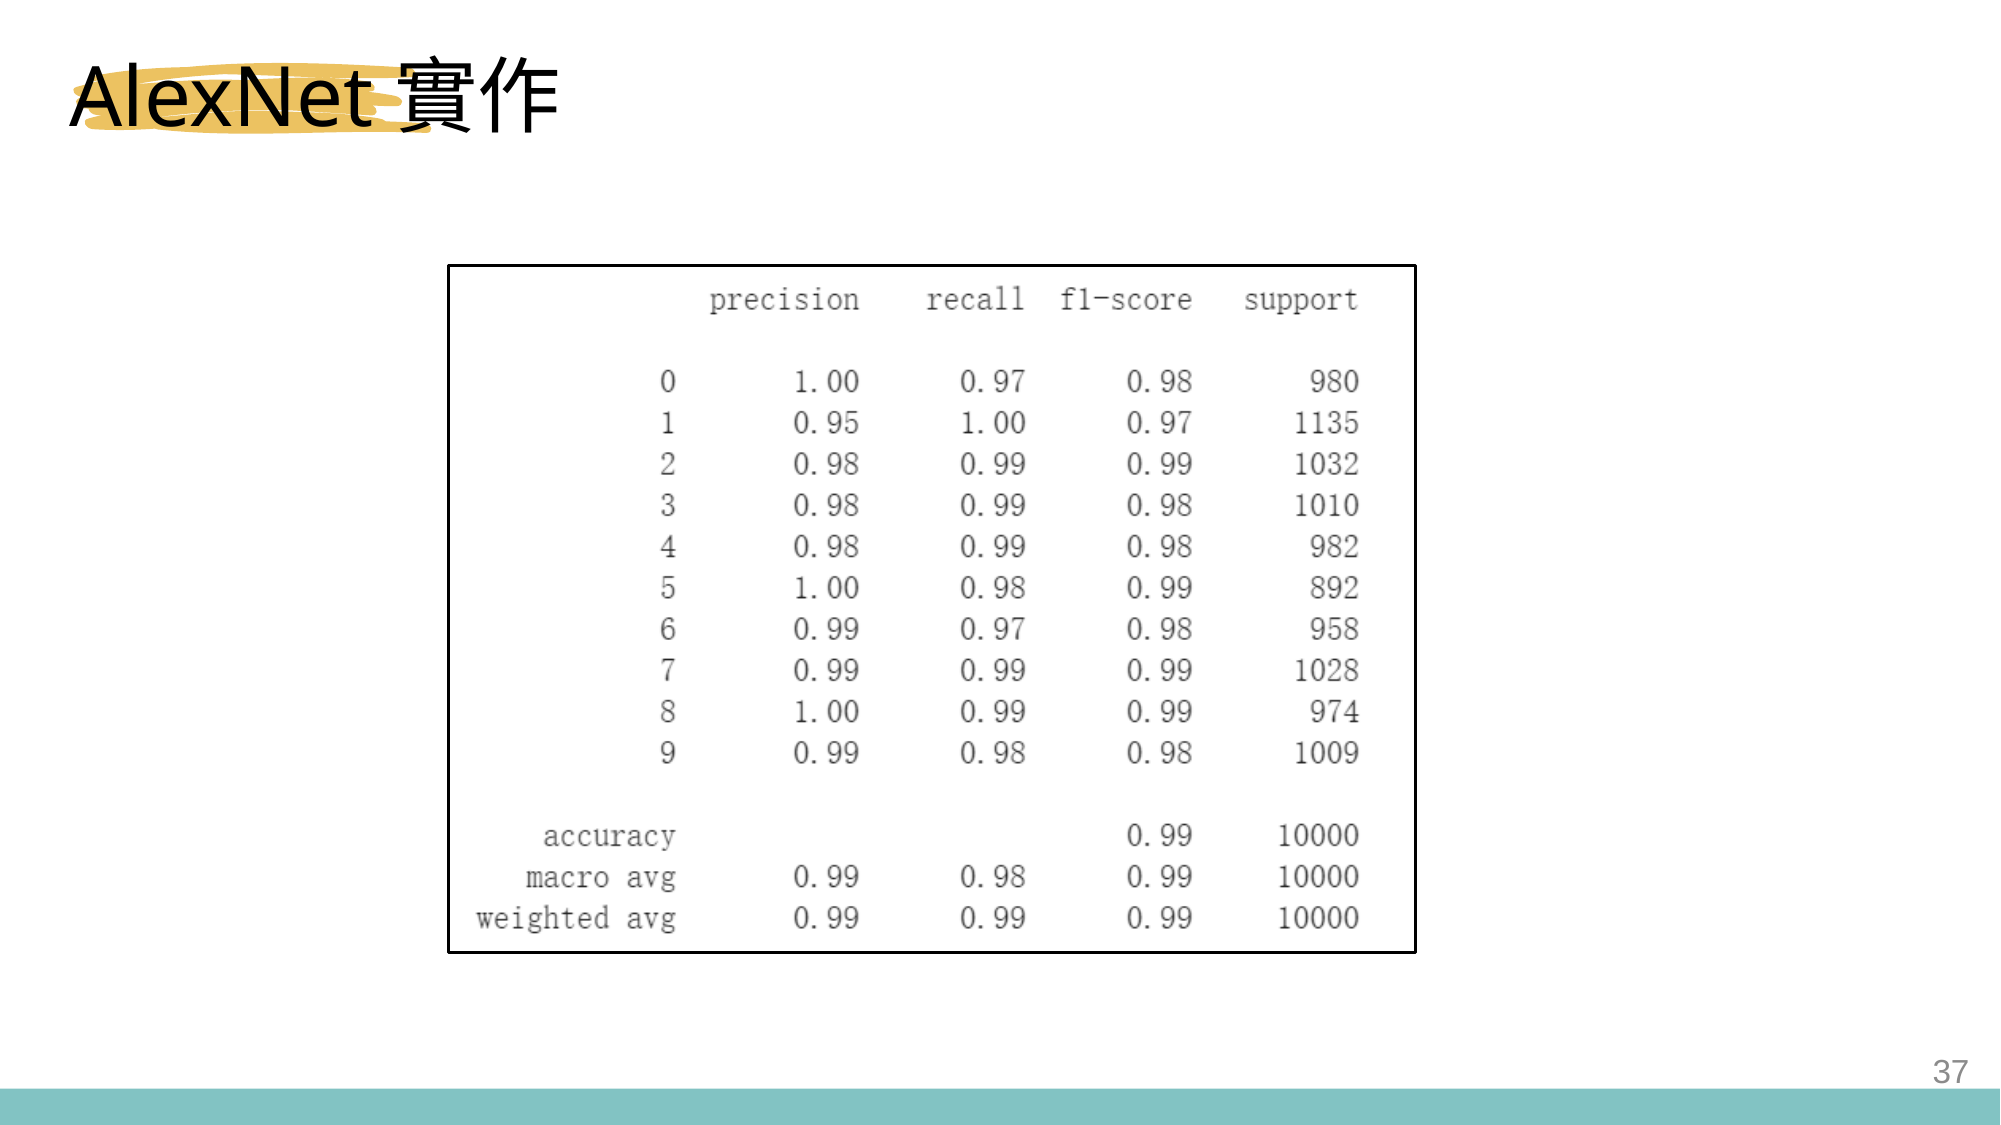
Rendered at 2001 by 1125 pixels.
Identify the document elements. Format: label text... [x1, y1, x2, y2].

text_box 37 [1534, 1040, 1985, 1101]
picture [449, 267, 1414, 951]
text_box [39, 26, 592, 174]
text_box [0, 1088, 2000, 1125]
